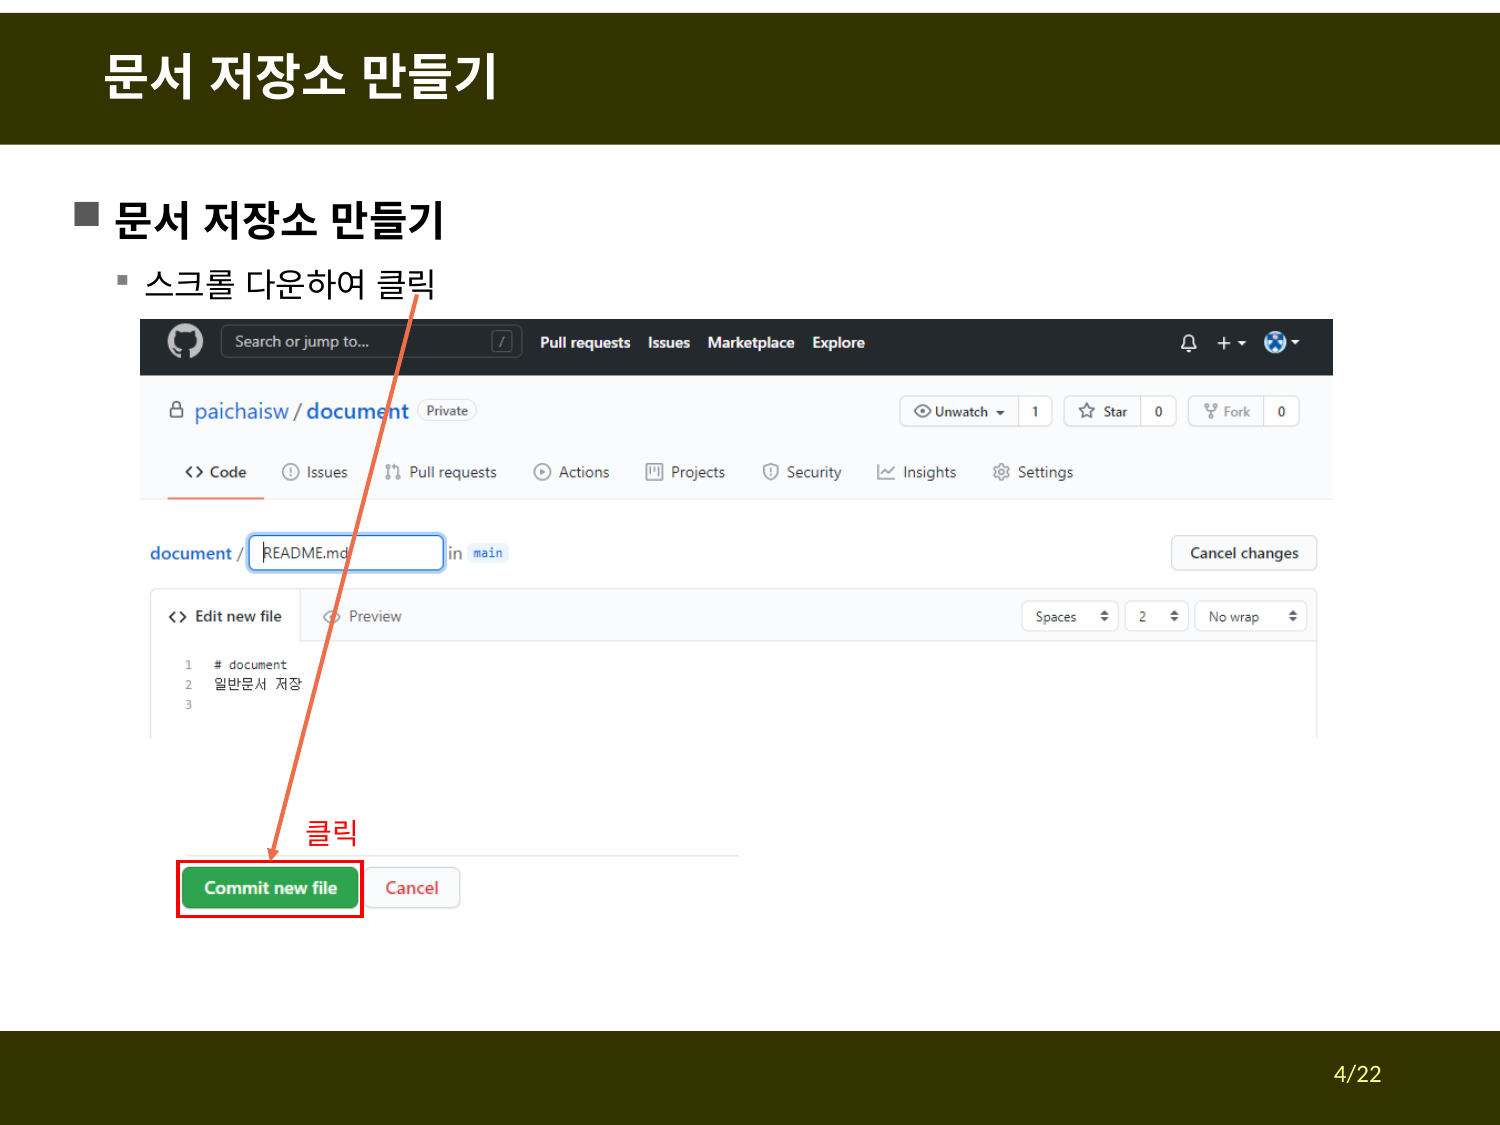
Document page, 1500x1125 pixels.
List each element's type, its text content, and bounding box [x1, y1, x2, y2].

text_box 문서 저장소 만들기 스크롤 다운하여 클릭 [56, 161, 1474, 318]
picture [140, 854, 739, 924]
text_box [270, 294, 418, 862]
picture [418, 319, 1333, 739]
slide_number 4/22 [1059, 1042, 1397, 1103]
picture [140, 319, 270, 739]
title 문서 저장소 만들기 [88, 31, 1441, 126]
